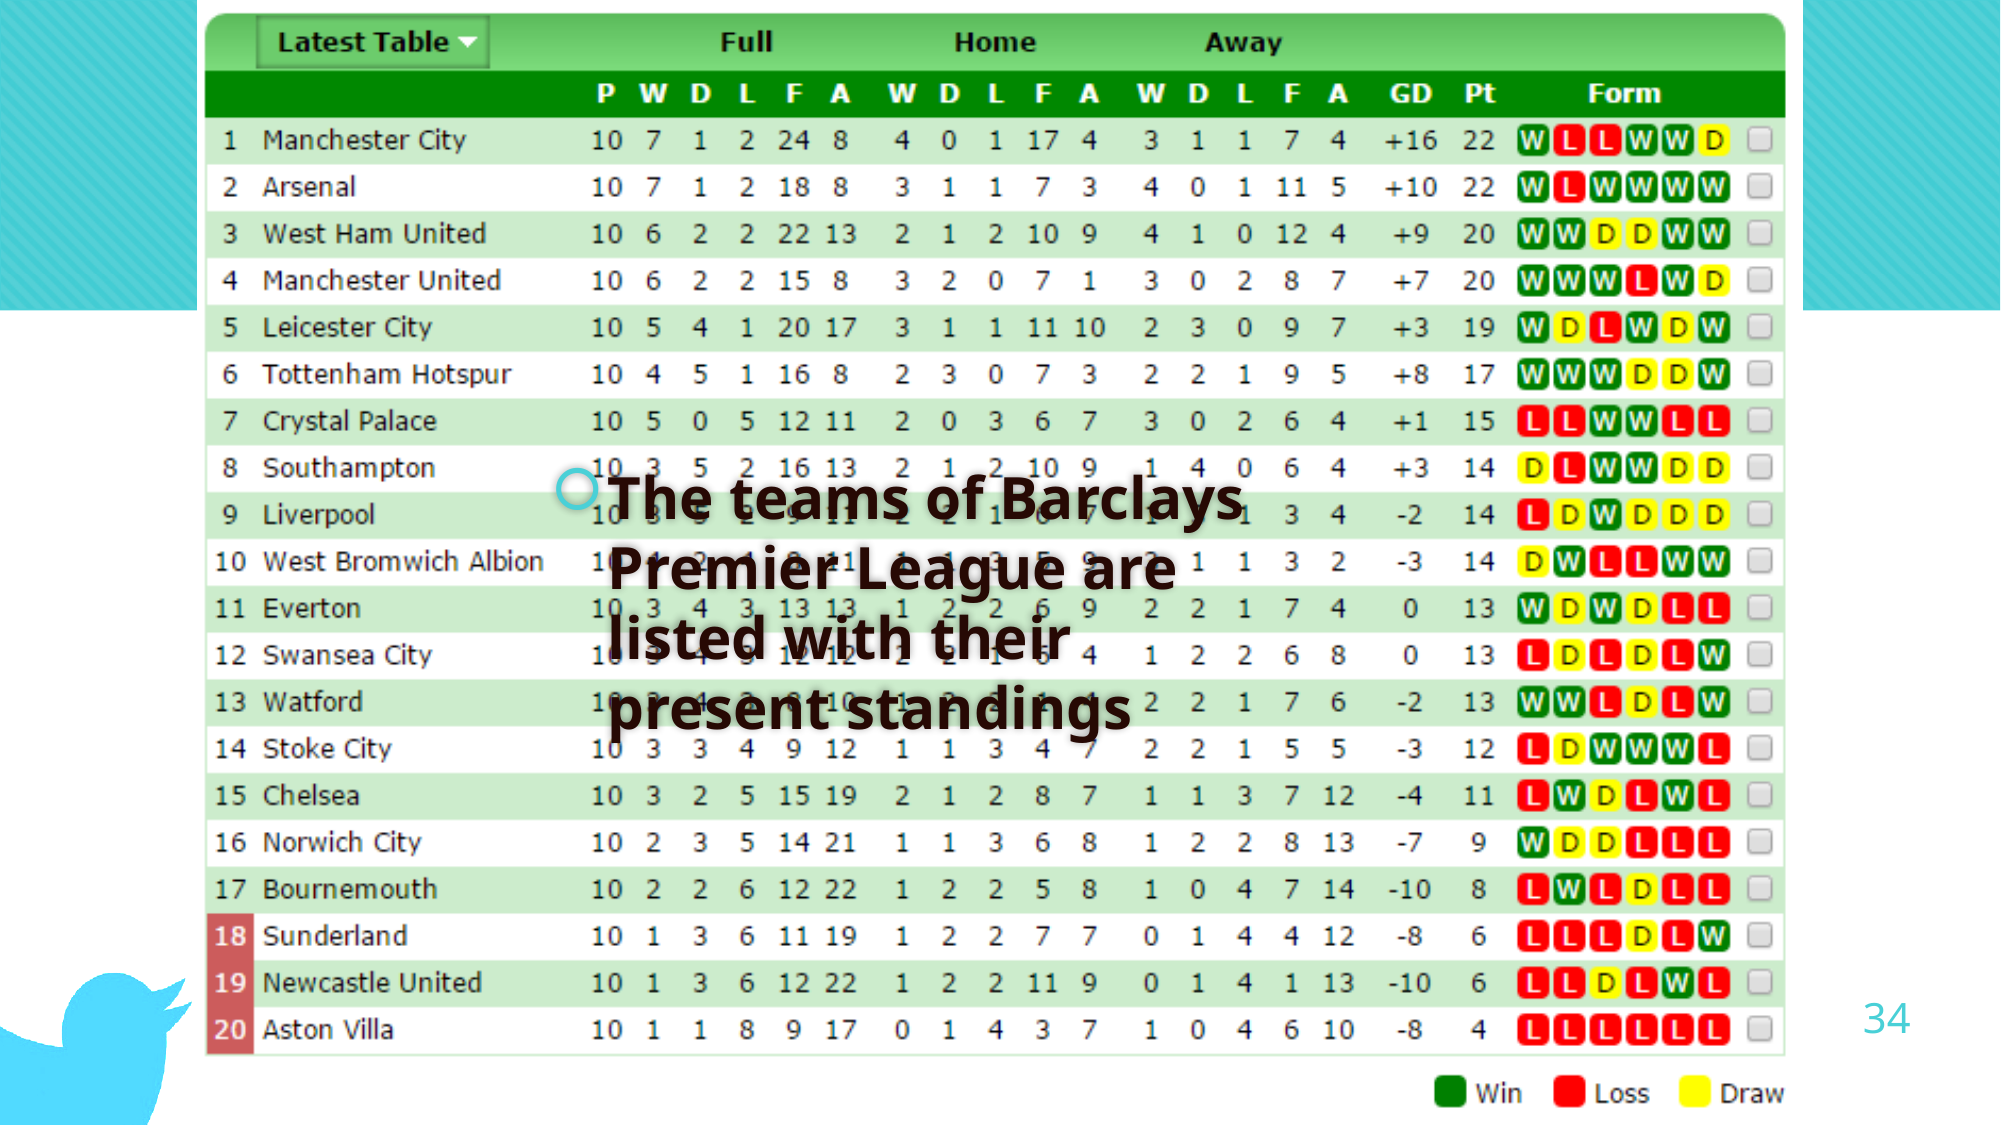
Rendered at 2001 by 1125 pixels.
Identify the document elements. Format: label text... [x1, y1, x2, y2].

picture [0, 0, 1803, 1125]
slide_number 34 [1803, 970, 1926, 1051]
